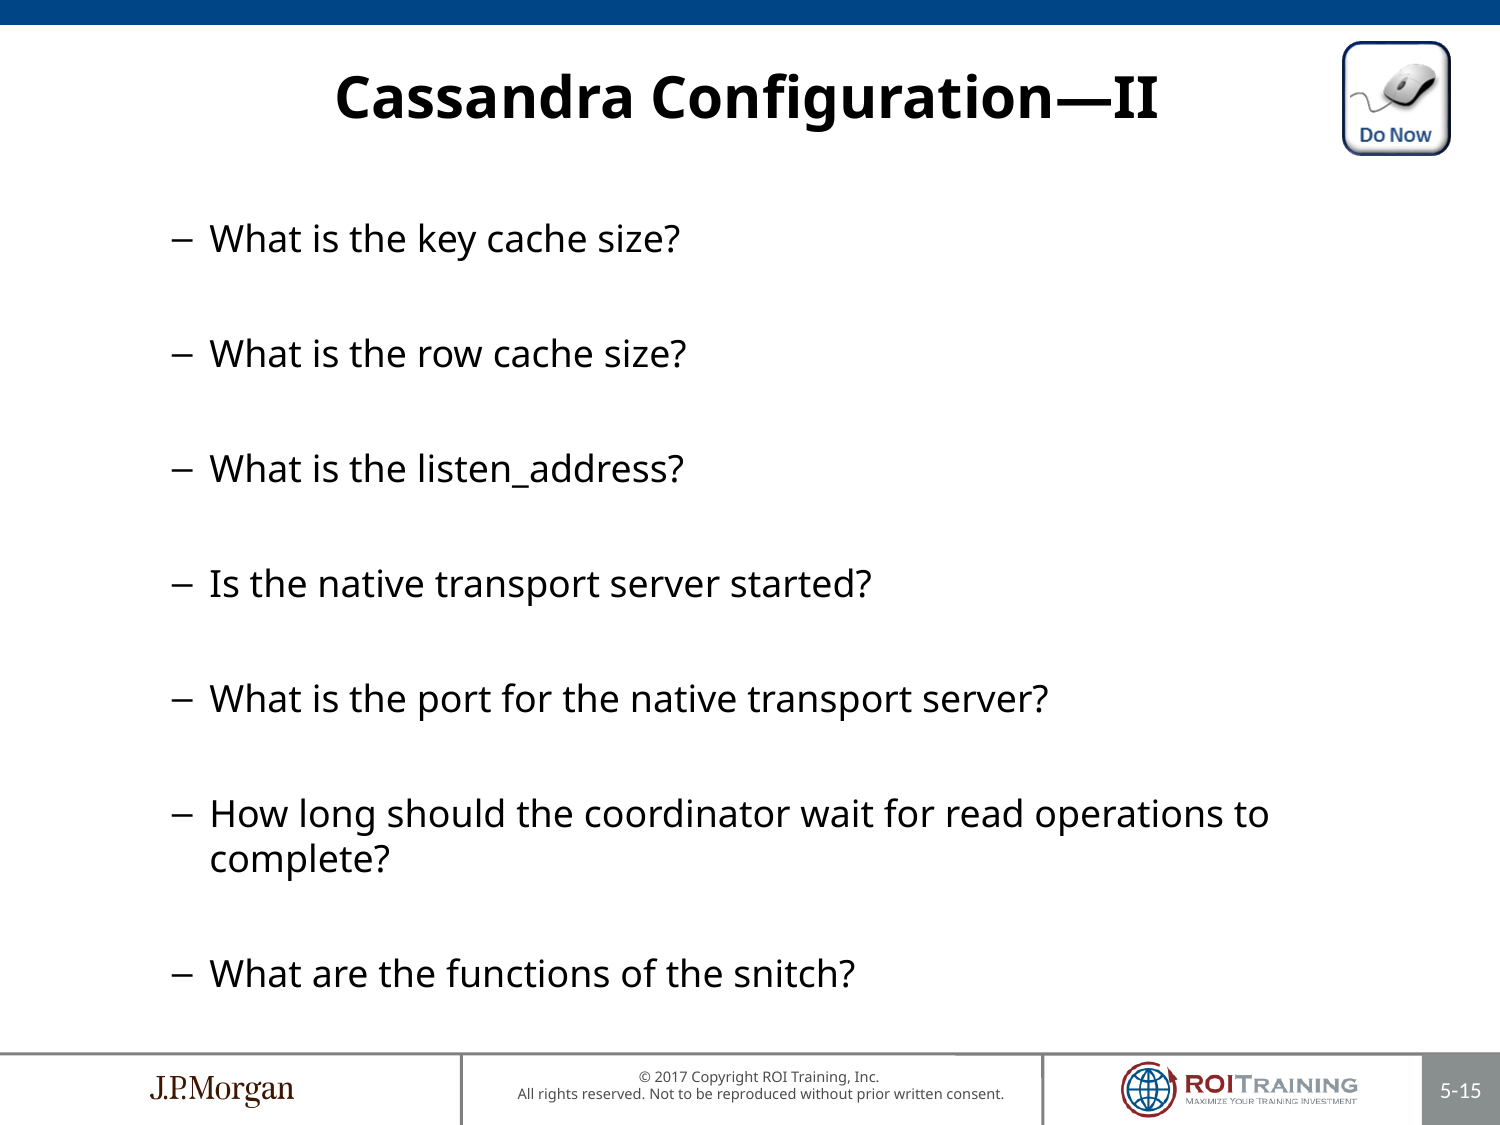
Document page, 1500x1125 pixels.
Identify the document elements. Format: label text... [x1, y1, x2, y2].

picture [150, 1076, 294, 1108]
picture [1333, 39, 1457, 161]
list What is the key cache size? What is the row cache size? What is the listen_address? Is the native transport server started? What is the port for the native transport server? How long should the coordinator wait for read operations to complete? What are the functions of the snitch? Which snitch implementation is Cassandra using? [119, 207, 1470, 1018]
title Cassandra Configuration—II [172, 43, 1322, 147]
picture [1113, 1060, 1362, 1118]
